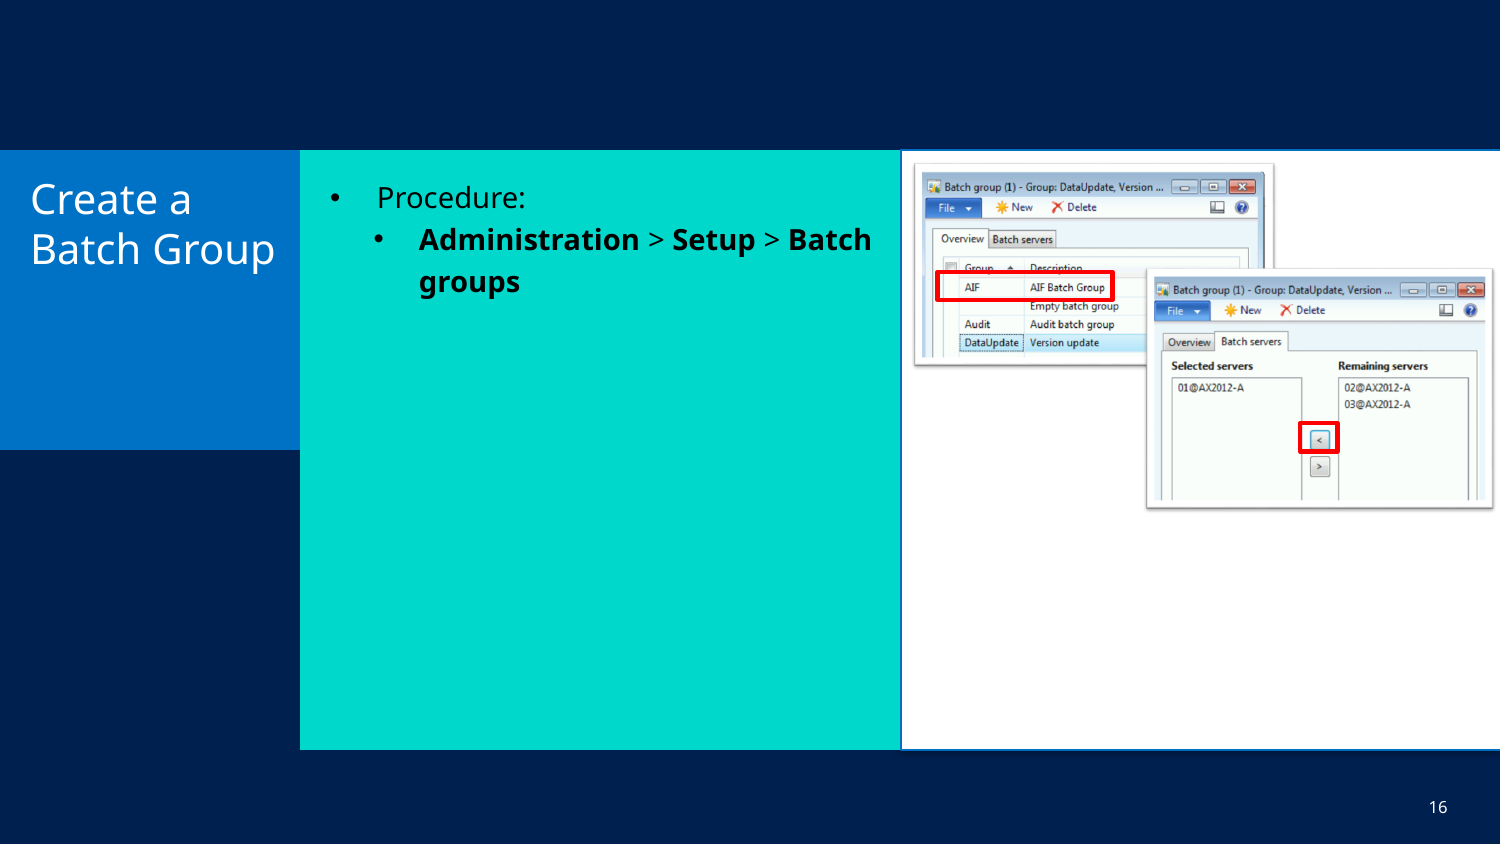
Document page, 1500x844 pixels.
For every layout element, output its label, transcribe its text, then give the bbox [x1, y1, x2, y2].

slide_number 16 [1112, 782, 1463, 827]
list Procedure: Administration > Setup > Batch groups [300, 150, 900, 750]
title Create a Batch Group [0, 150, 300, 450]
picture [908, 159, 1499, 516]
